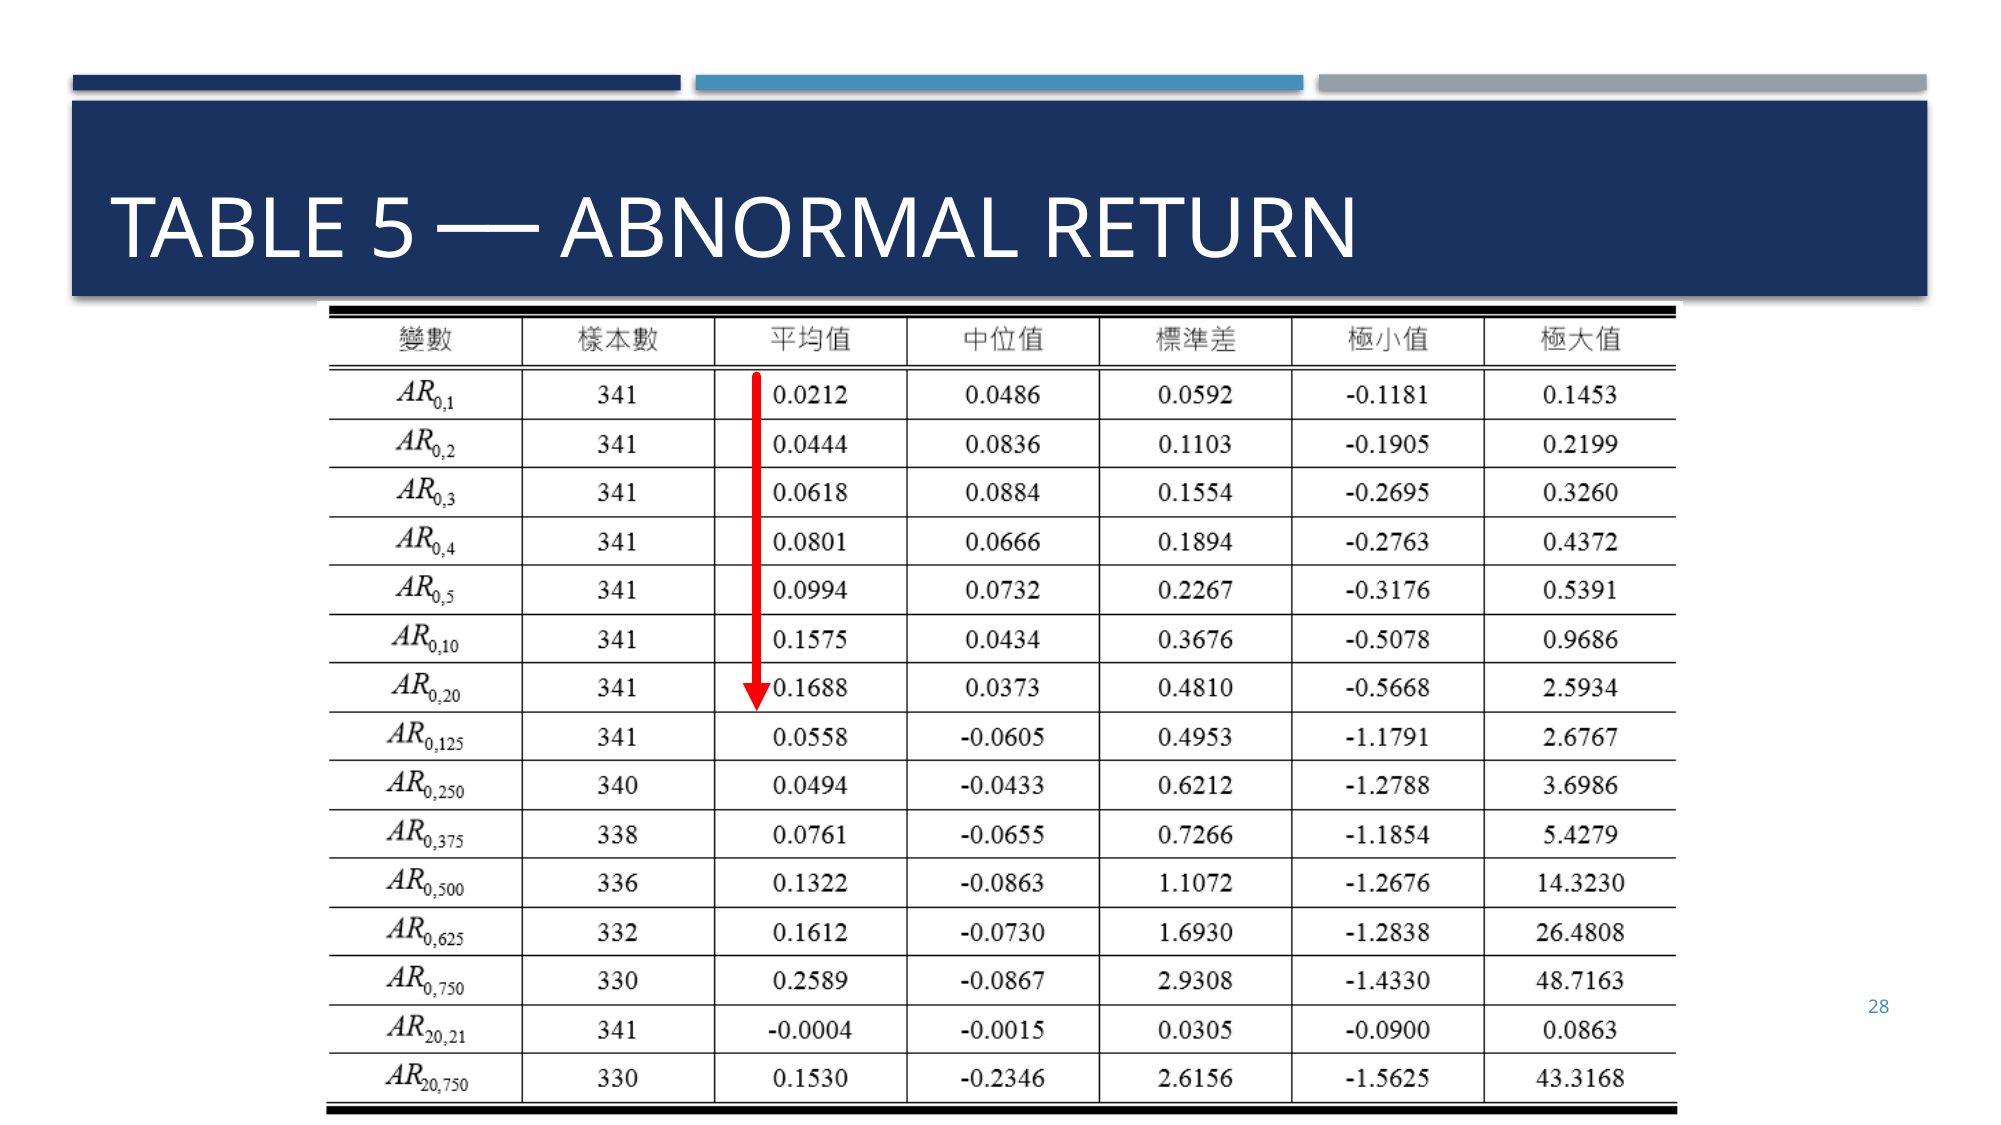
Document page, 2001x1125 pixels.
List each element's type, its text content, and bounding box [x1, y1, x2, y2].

title TABLE 5 ── abnormal return [95, 115, 1905, 282]
slide_number 28 [1732, 977, 1905, 1037]
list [316, 301, 1684, 1121]
